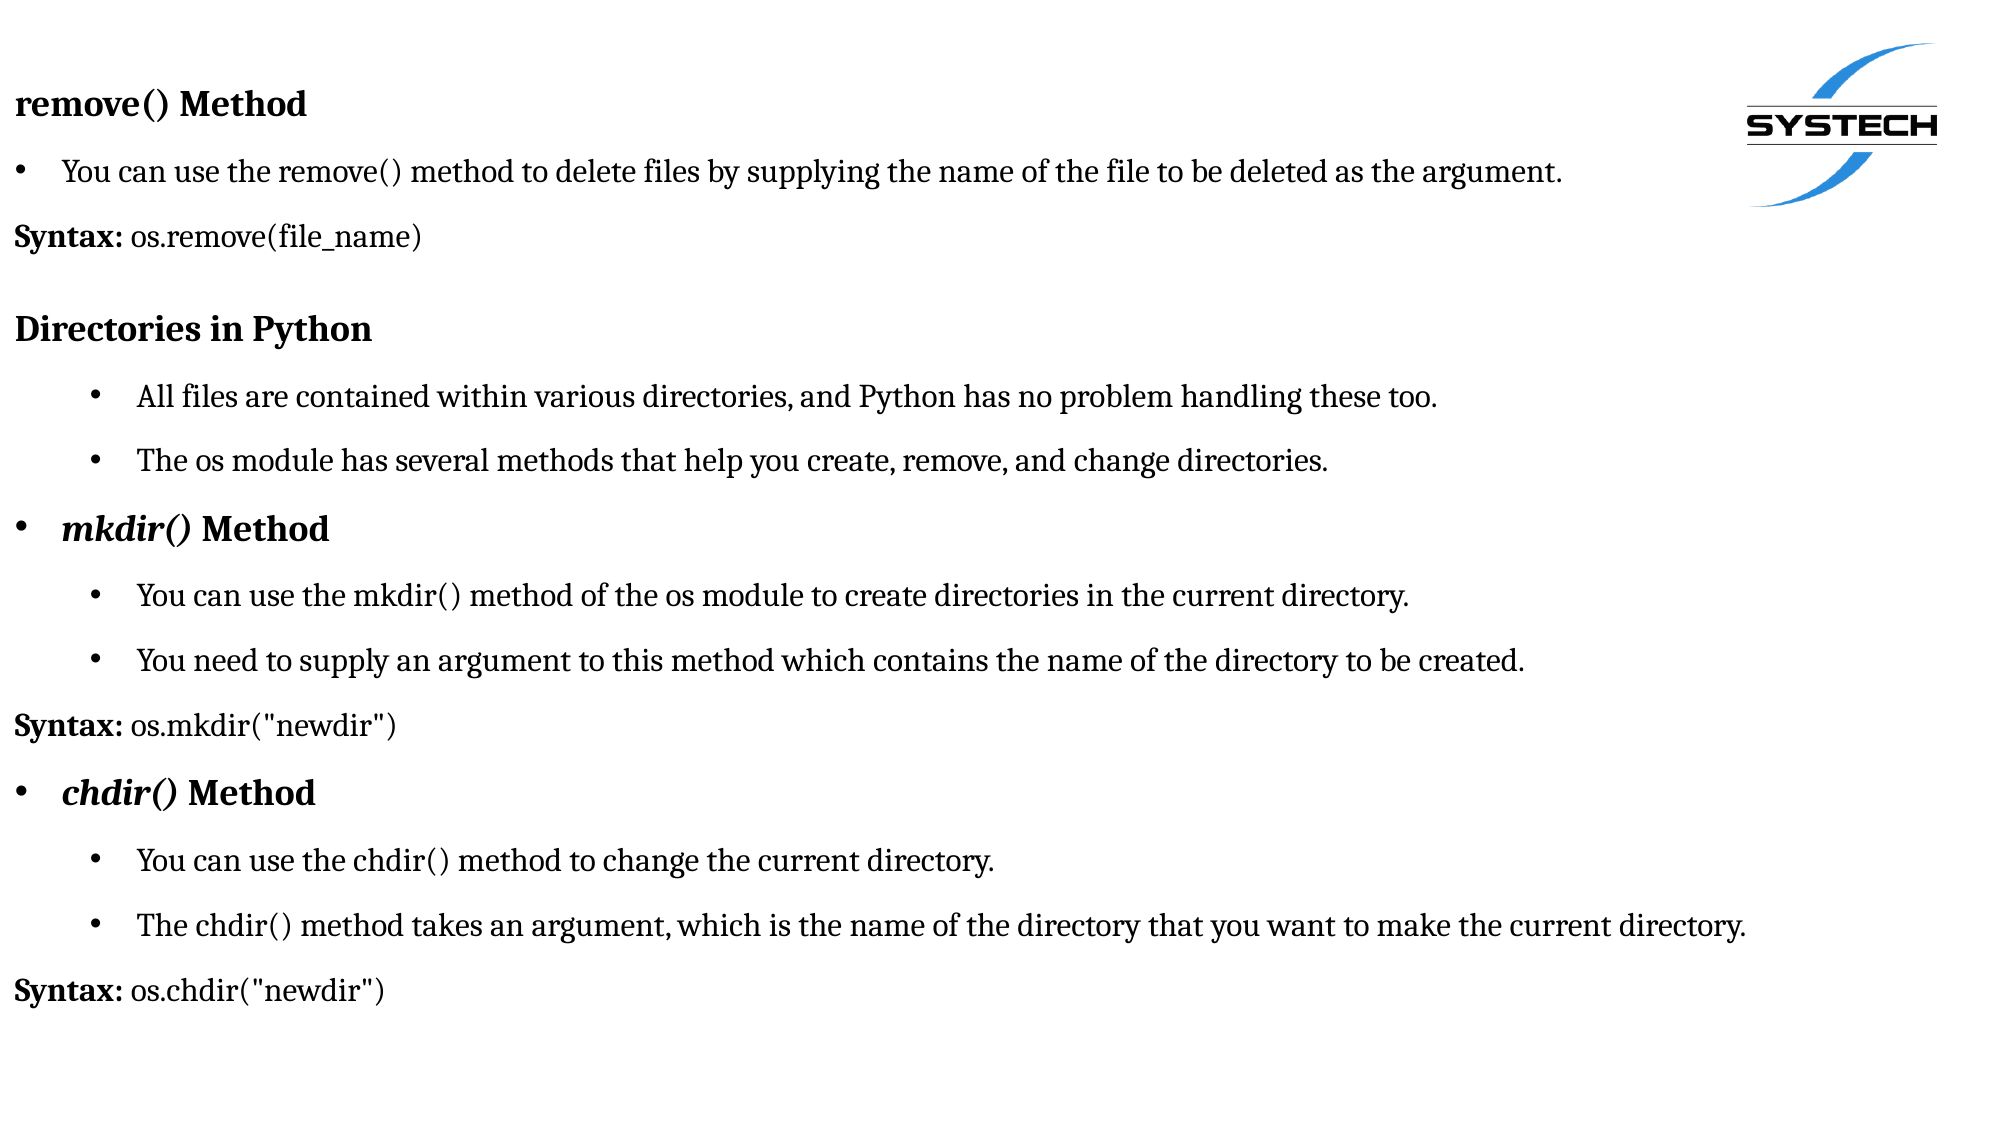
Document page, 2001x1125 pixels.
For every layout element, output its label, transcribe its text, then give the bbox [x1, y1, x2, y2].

text_box Directories in Python All files are contained within various directories, and Python has no problem handling these too. The os module has several methods that help you create, remove, and change directories. mkdir() Method You can use the mkdir() method of the os module to create directories in the current directory. You need to supply an argument to this method which contains the name of the directory to be created. Syntax: os.mkdir("newdir") chdir() Method You can use the chdir() method to change the current directory. The chdir() method takes an argument, which is the name of the directory that you want to make the current directory. Syntax: os.chdir("newdir") [0, 296, 2000, 1016]
text_box remove() Method You can use the remove() method to delete files by supplying the name of the file to be deleted as the argument. Syntax: os.remove(file_name) [0, 71, 2000, 262]
picture [1747, 43, 1937, 71]
